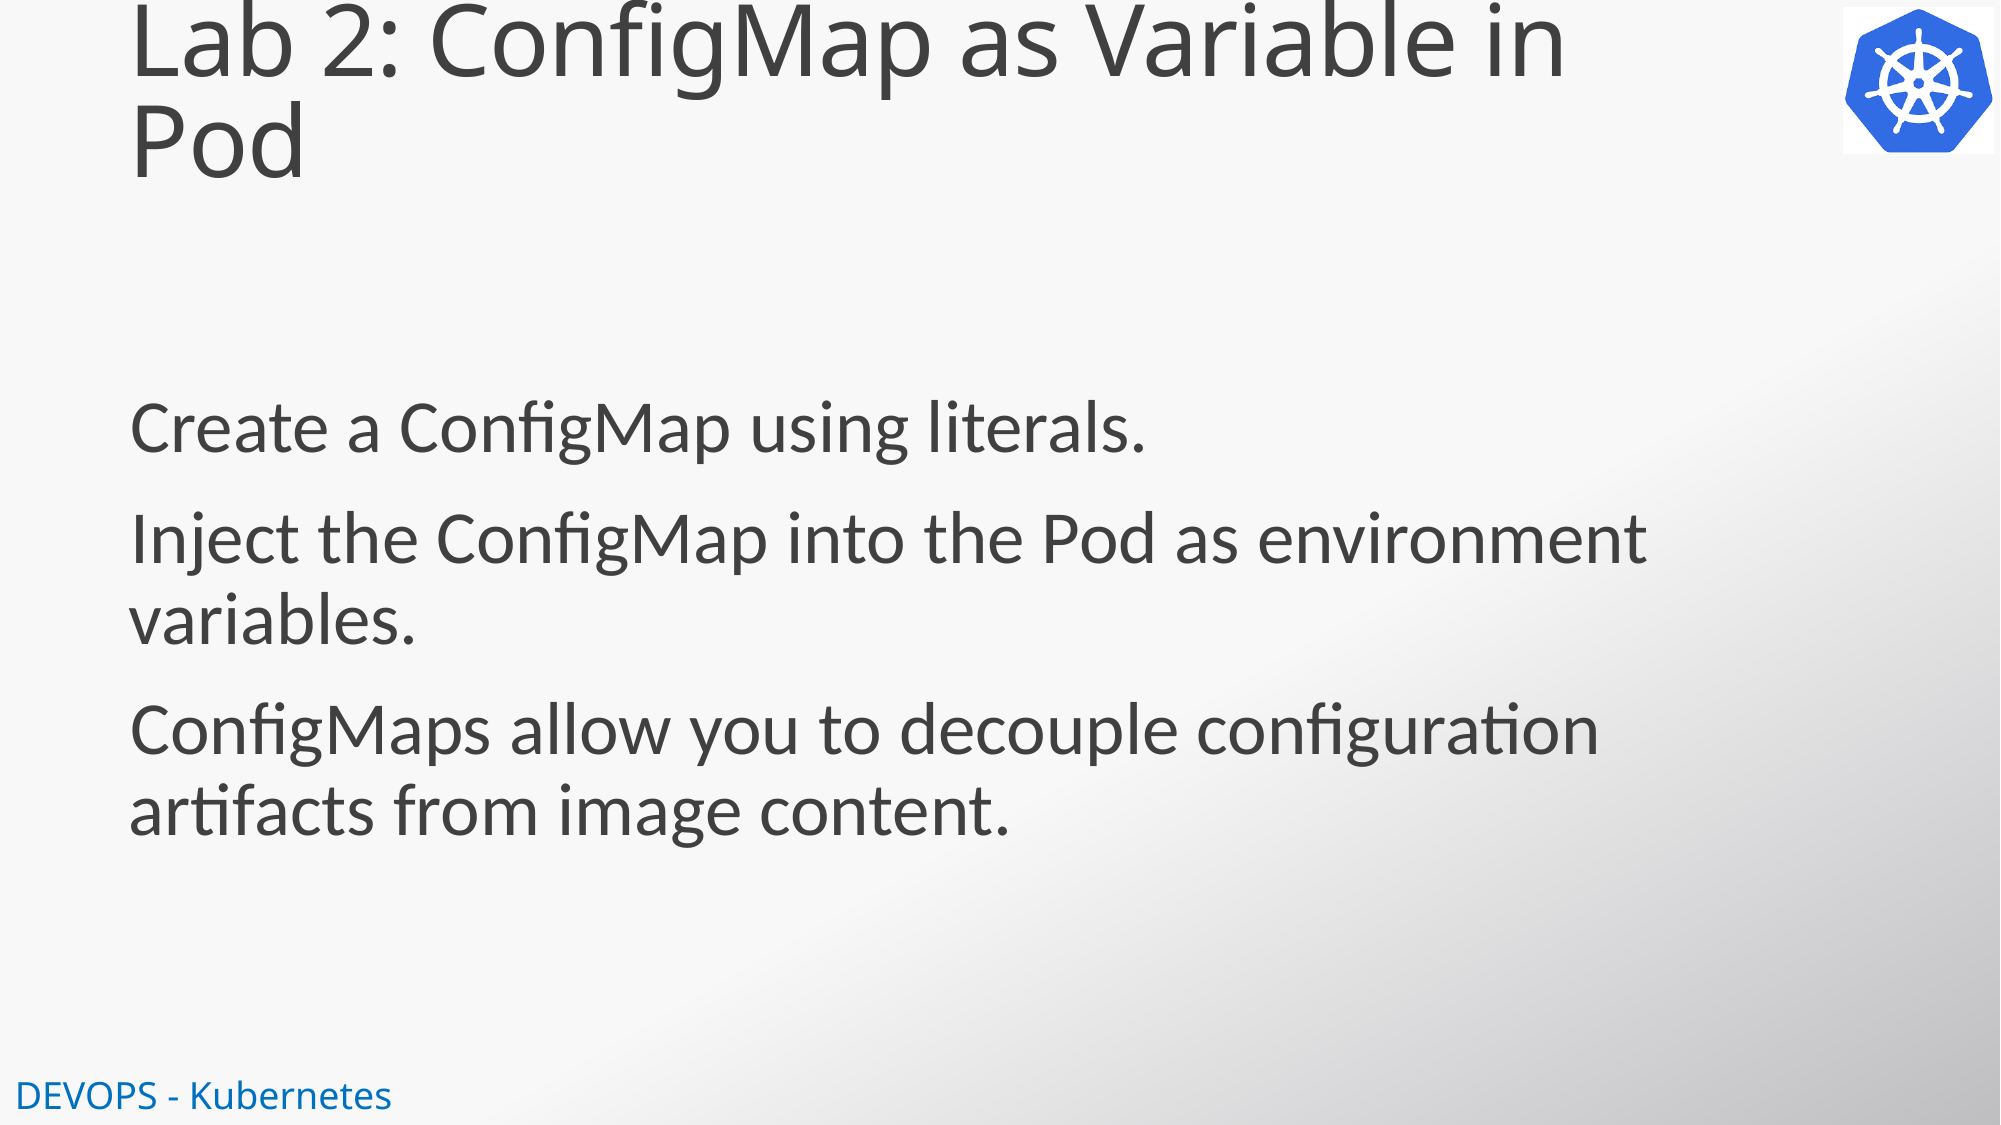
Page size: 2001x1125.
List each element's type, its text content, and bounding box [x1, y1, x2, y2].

list Create a ConfigMap using literals. Inject the ConfigMap into the Pod as environment variables. ConfigMaps allow you to decouple configuration artifacts from image content. [113, 261, 1764, 922]
title Lab 2: ConfigMap as Variable in Pod [113, 47, 1764, 206]
picture [1843, 7, 1994, 154]
